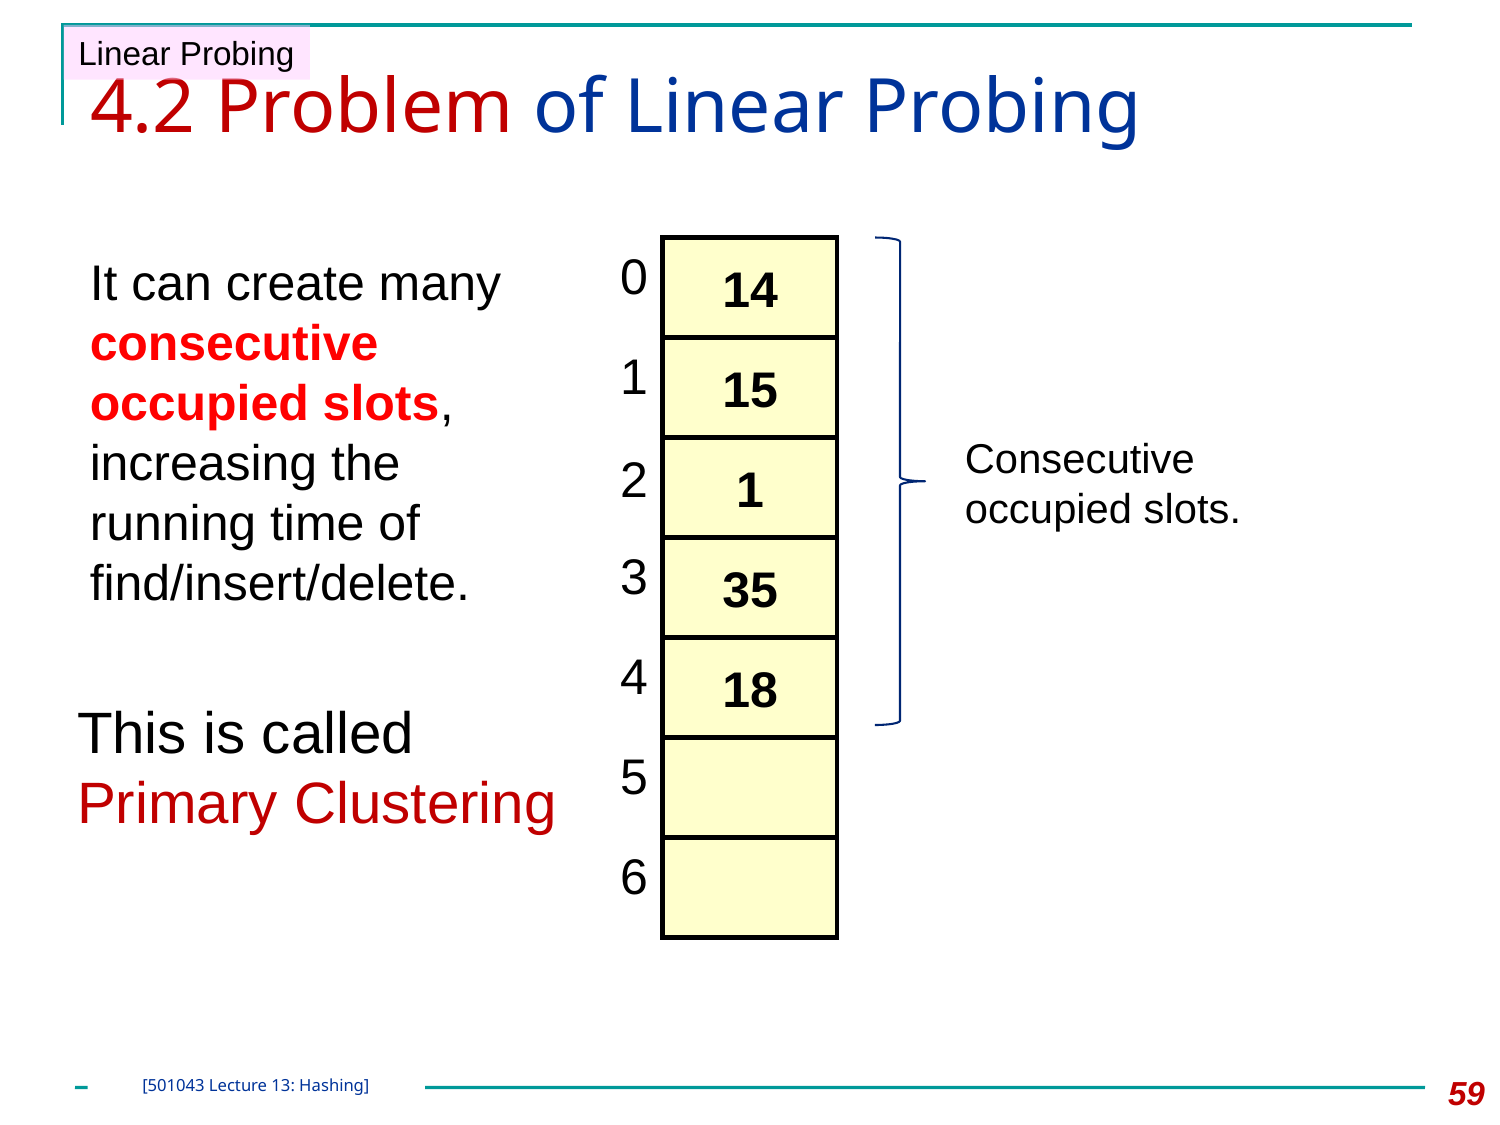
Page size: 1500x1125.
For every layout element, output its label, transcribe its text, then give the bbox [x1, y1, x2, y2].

slide_number 59 [1400, 1065, 1500, 1125]
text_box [874, 237, 1326, 726]
text_box It can create many consecutive occupied slots, increasing the running time of find/insert/delete. [75, 243, 563, 619]
text_box This is called Primary Clustering [62, 687, 569, 843]
text_box Linear Probing [63, 24, 310, 80]
title 4.2 Problem of Linear Probing [74, 49, 1426, 188]
text_box [501043 Lecture 13: Hashing] [87, 1074, 425, 1100]
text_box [574, 237, 838, 938]
